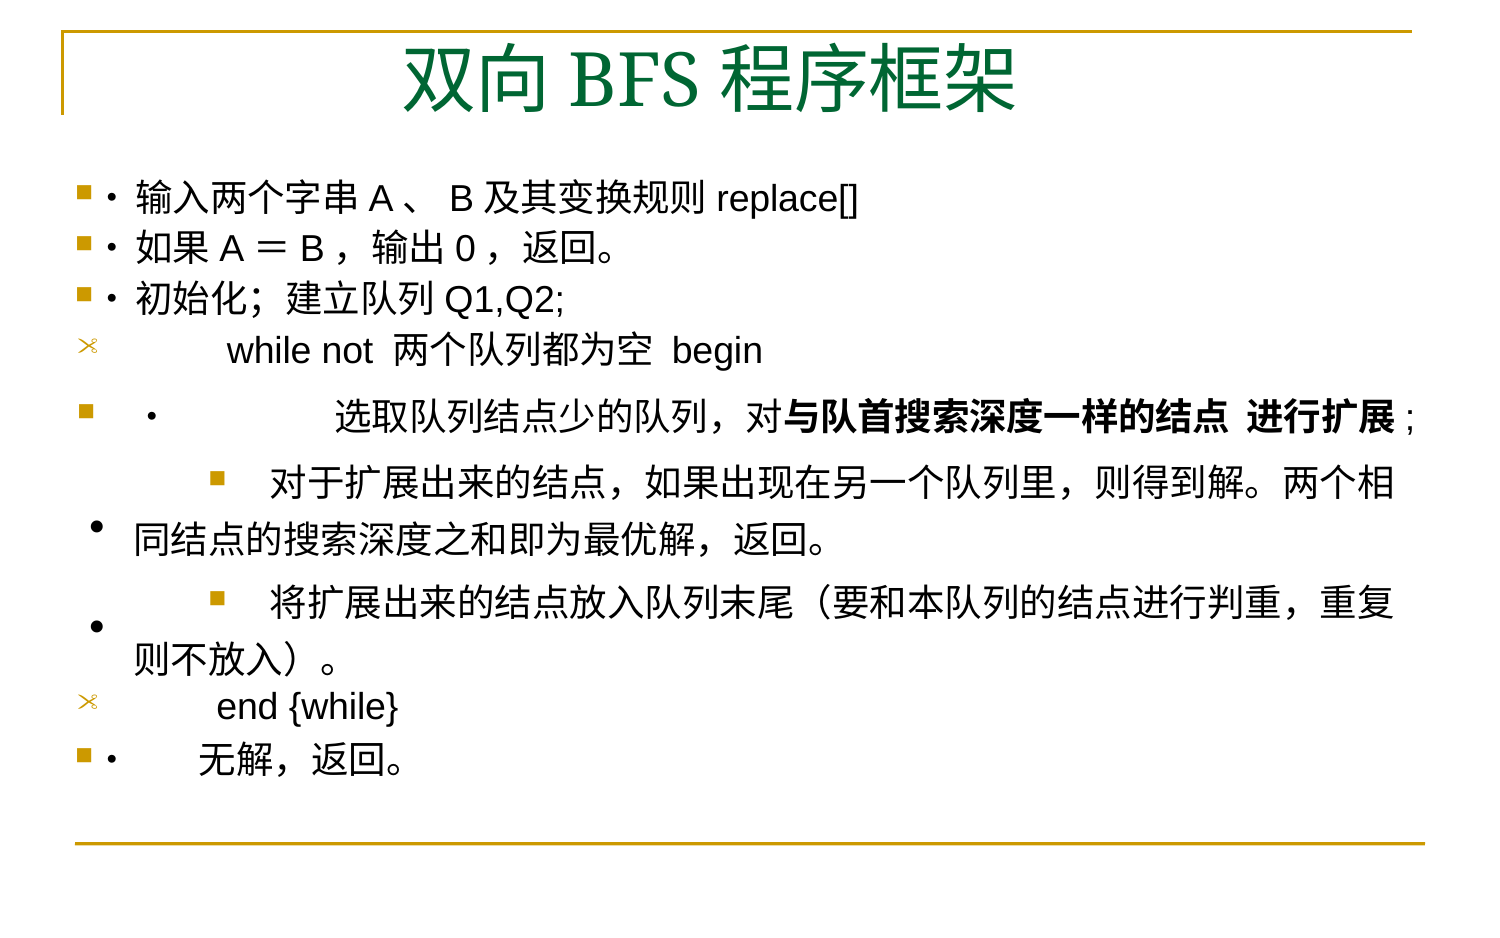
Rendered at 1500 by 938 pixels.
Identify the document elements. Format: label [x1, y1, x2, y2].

title [194, 31, 1223, 173]
list [74, 173, 1426, 782]
